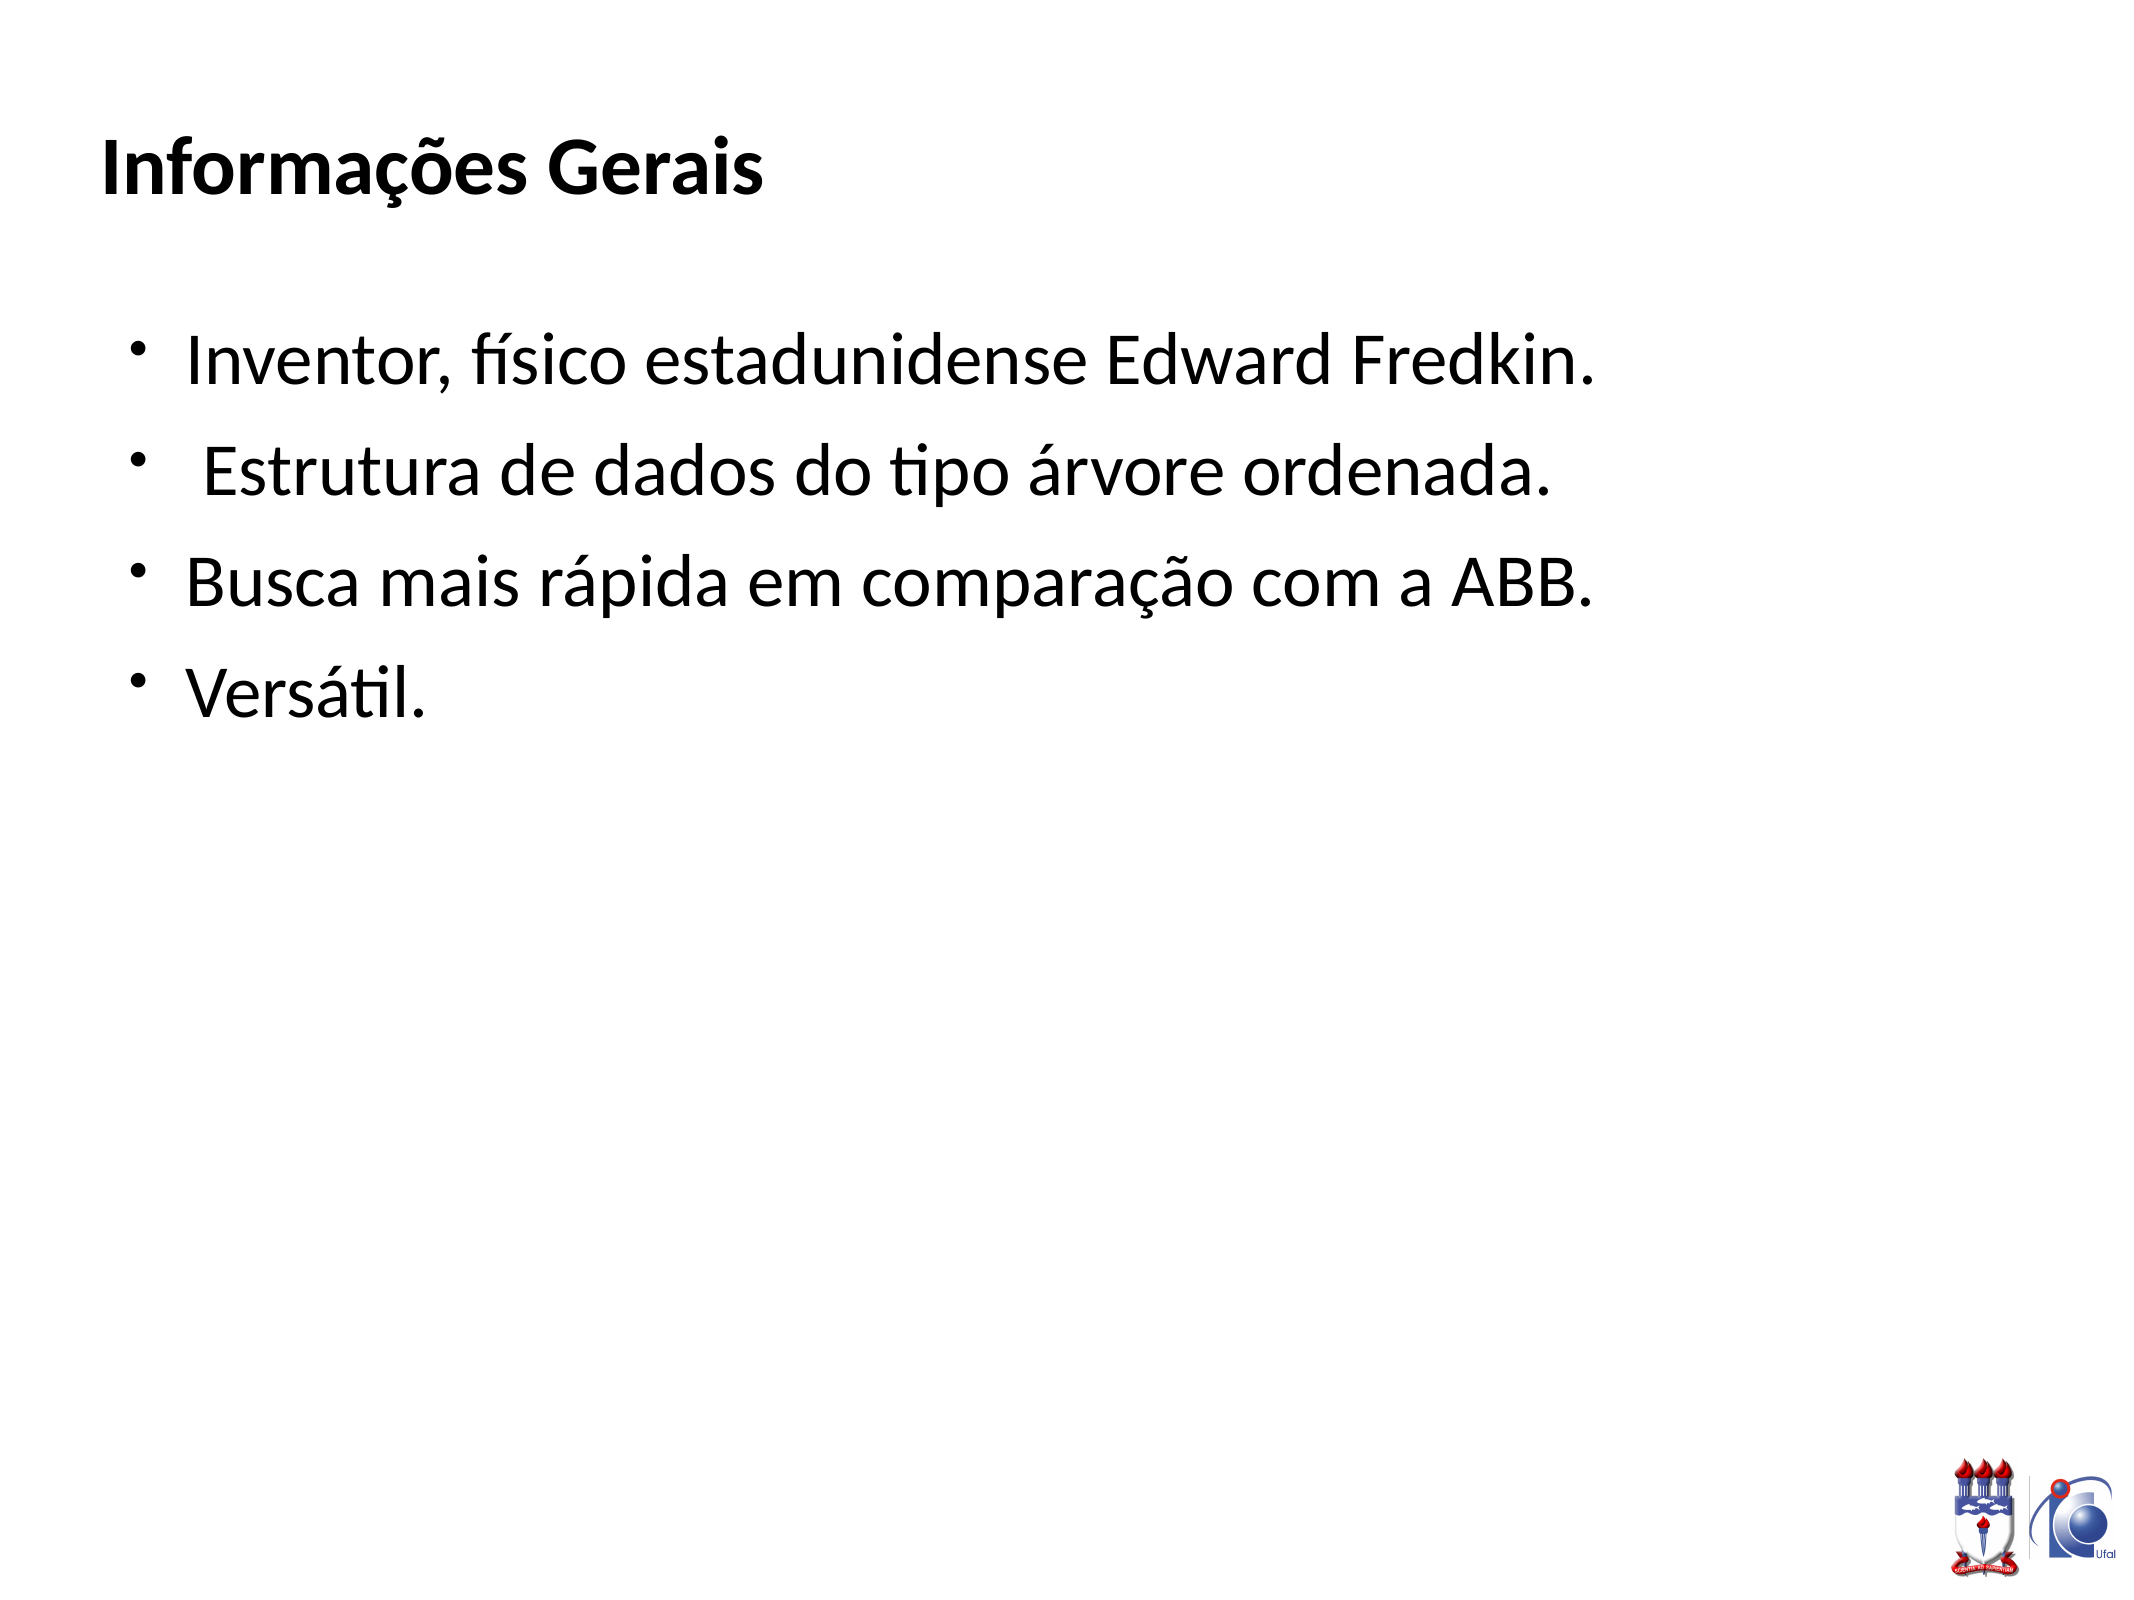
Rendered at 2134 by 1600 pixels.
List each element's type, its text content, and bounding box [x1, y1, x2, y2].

picture [2028, 1476, 2116, 1559]
title Informações Gerais [91, 72, 2042, 250]
picture [1948, 1456, 2020, 1579]
list Inventor, físico estadunidense Edward Fredkin. Estrutura de dados do tipo árvore ordenada. Busca mais rápida em comparação com a ABB. Versátil. [120, 301, 1982, 1494]
